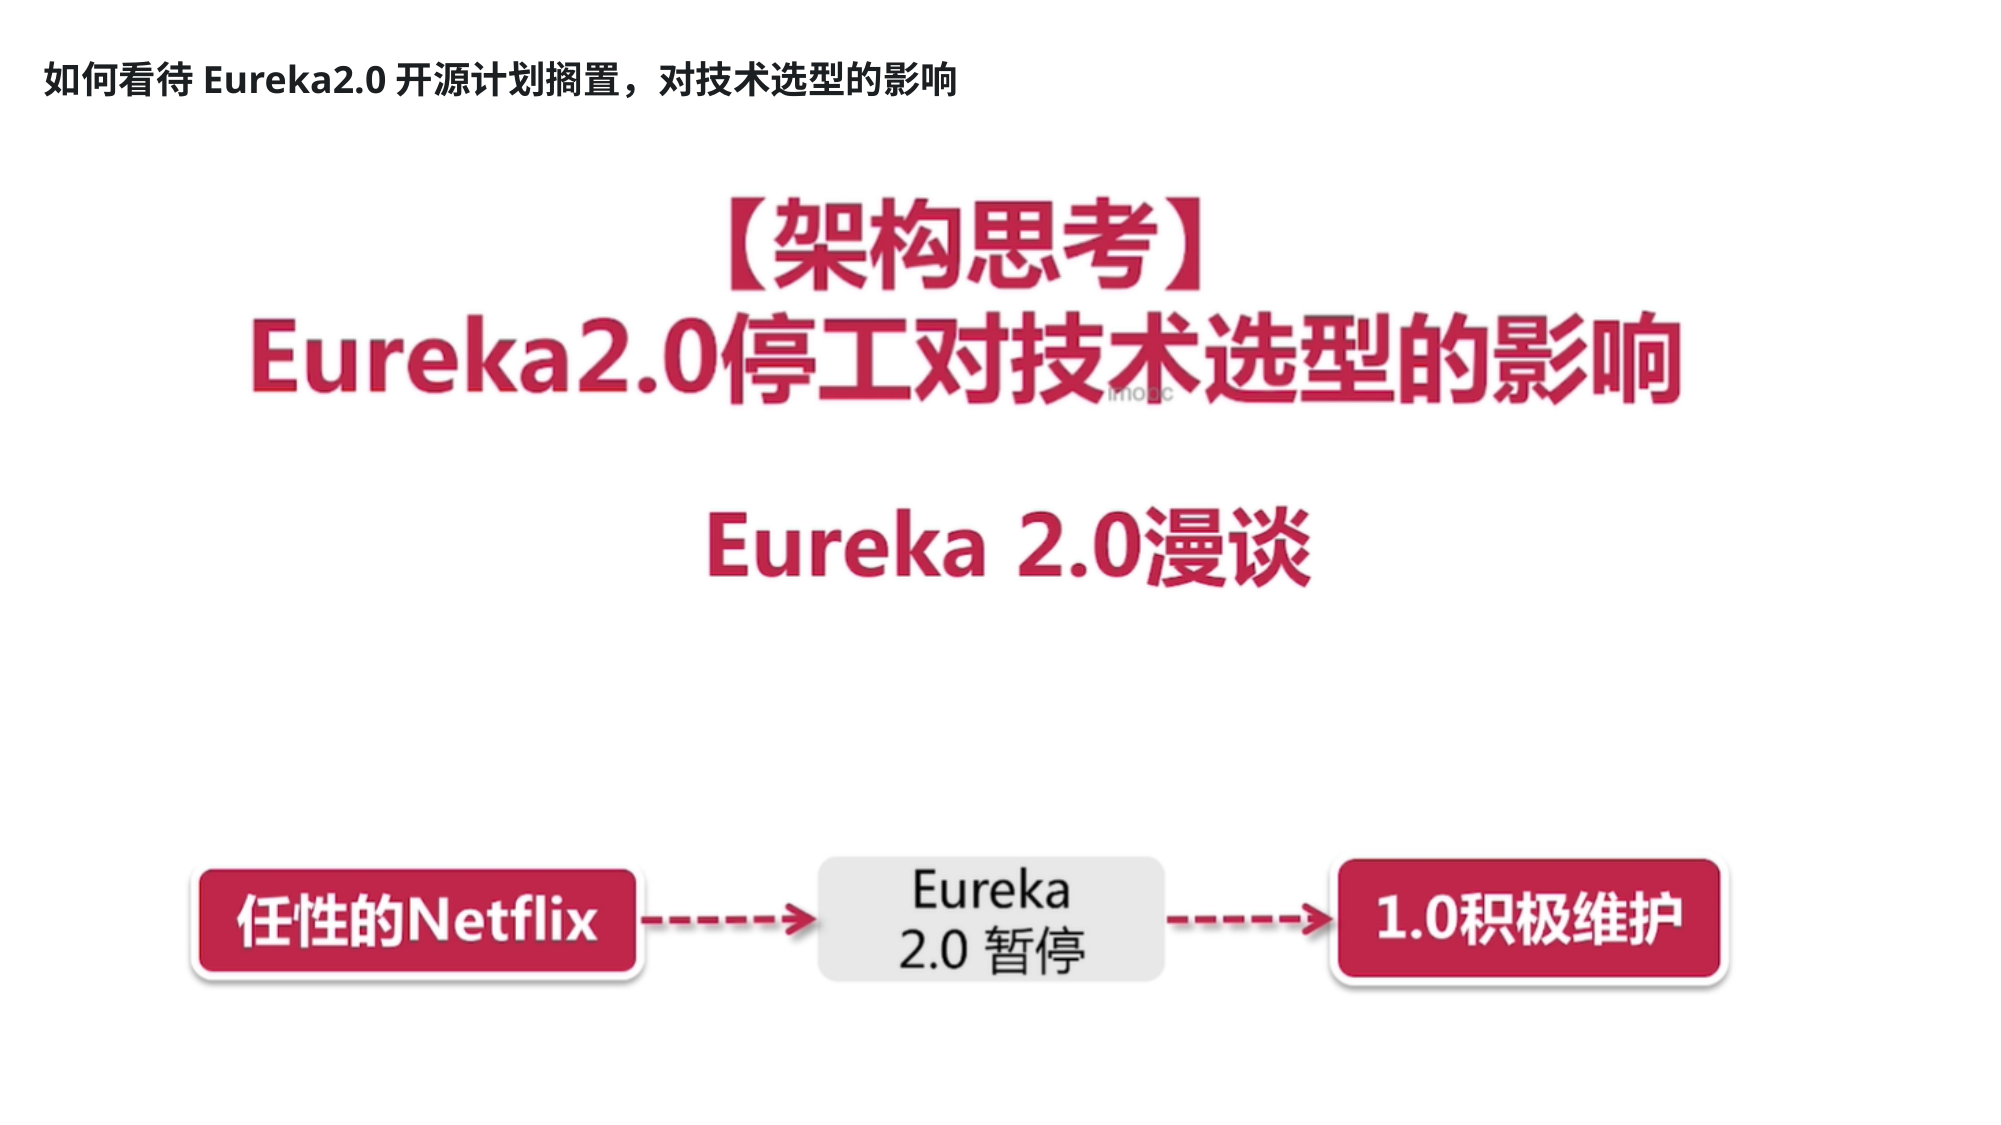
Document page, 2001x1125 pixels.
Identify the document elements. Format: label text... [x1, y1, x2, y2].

picture [129, 107, 1822, 1089]
text_box 如何看待Eureka2.0开源计划搁置，对技术选型的影响 [28, 48, 973, 109]
